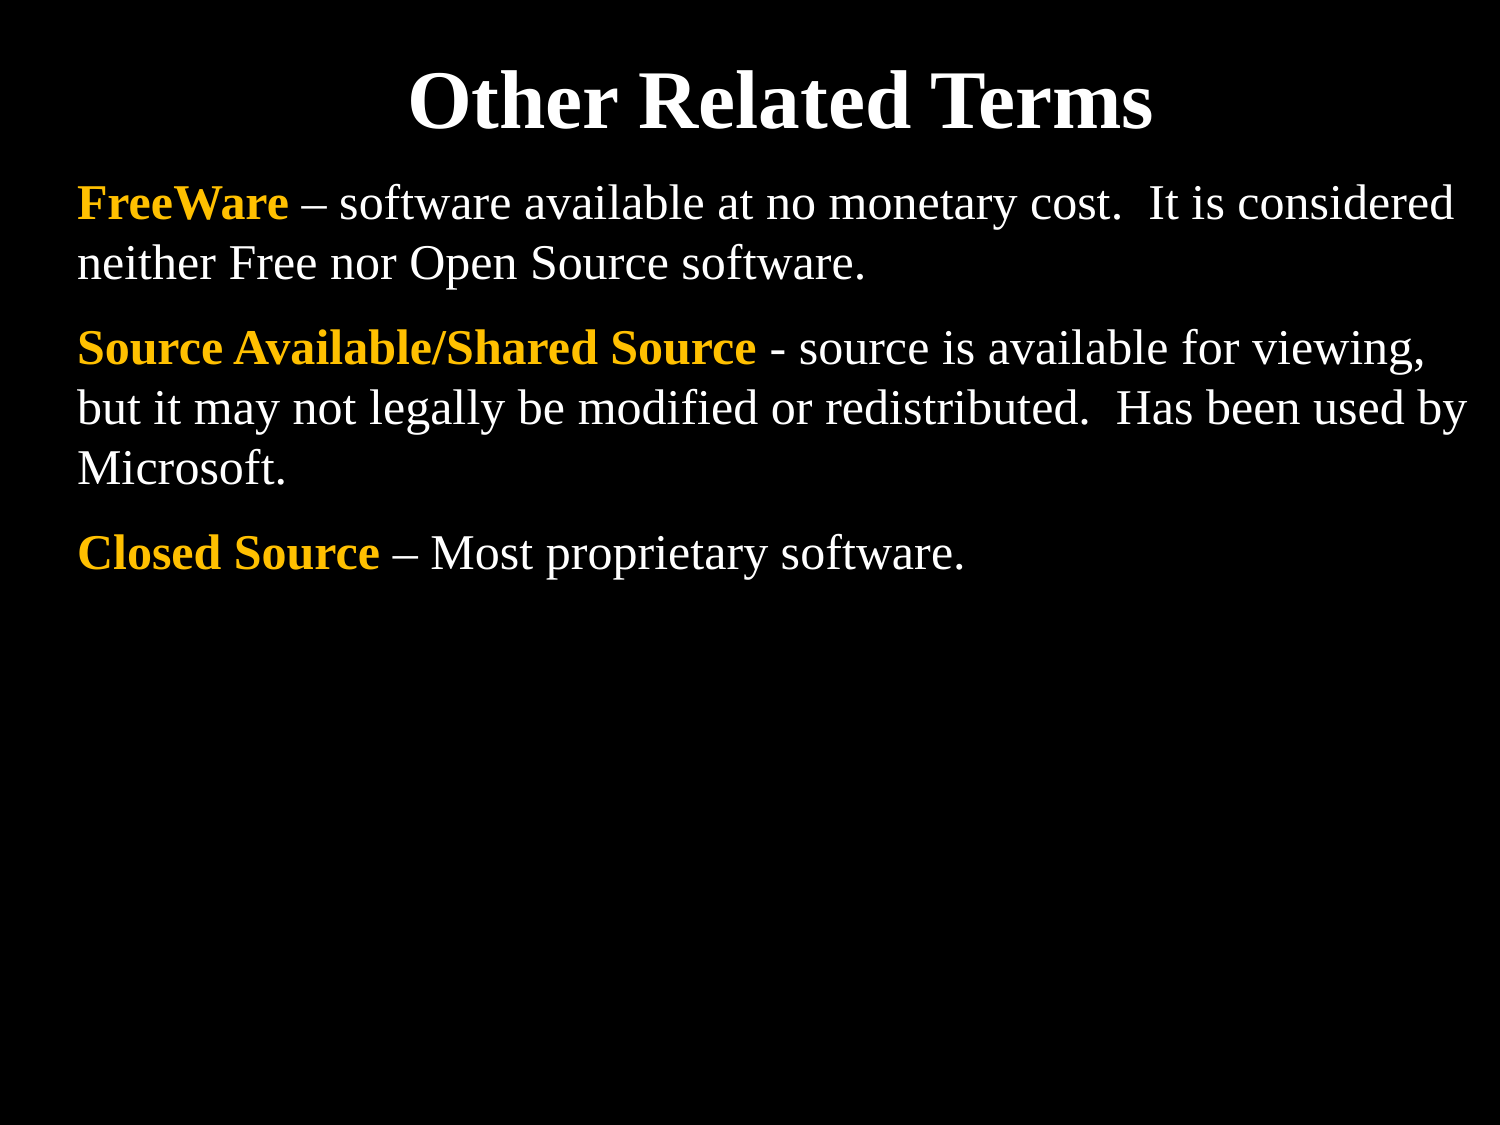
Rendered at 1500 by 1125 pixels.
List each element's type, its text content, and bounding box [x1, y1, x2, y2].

text_box Other Related Terms FreeWare – software available at no monetary cost. It is considered neither Free nor Open Source software. Source Available/Shared Source - source is available for viewing, but it may not legally be modified or redistributed. Has been used by Microsoft. Closed Source – Most proprietary software. [62, 37, 1500, 588]
